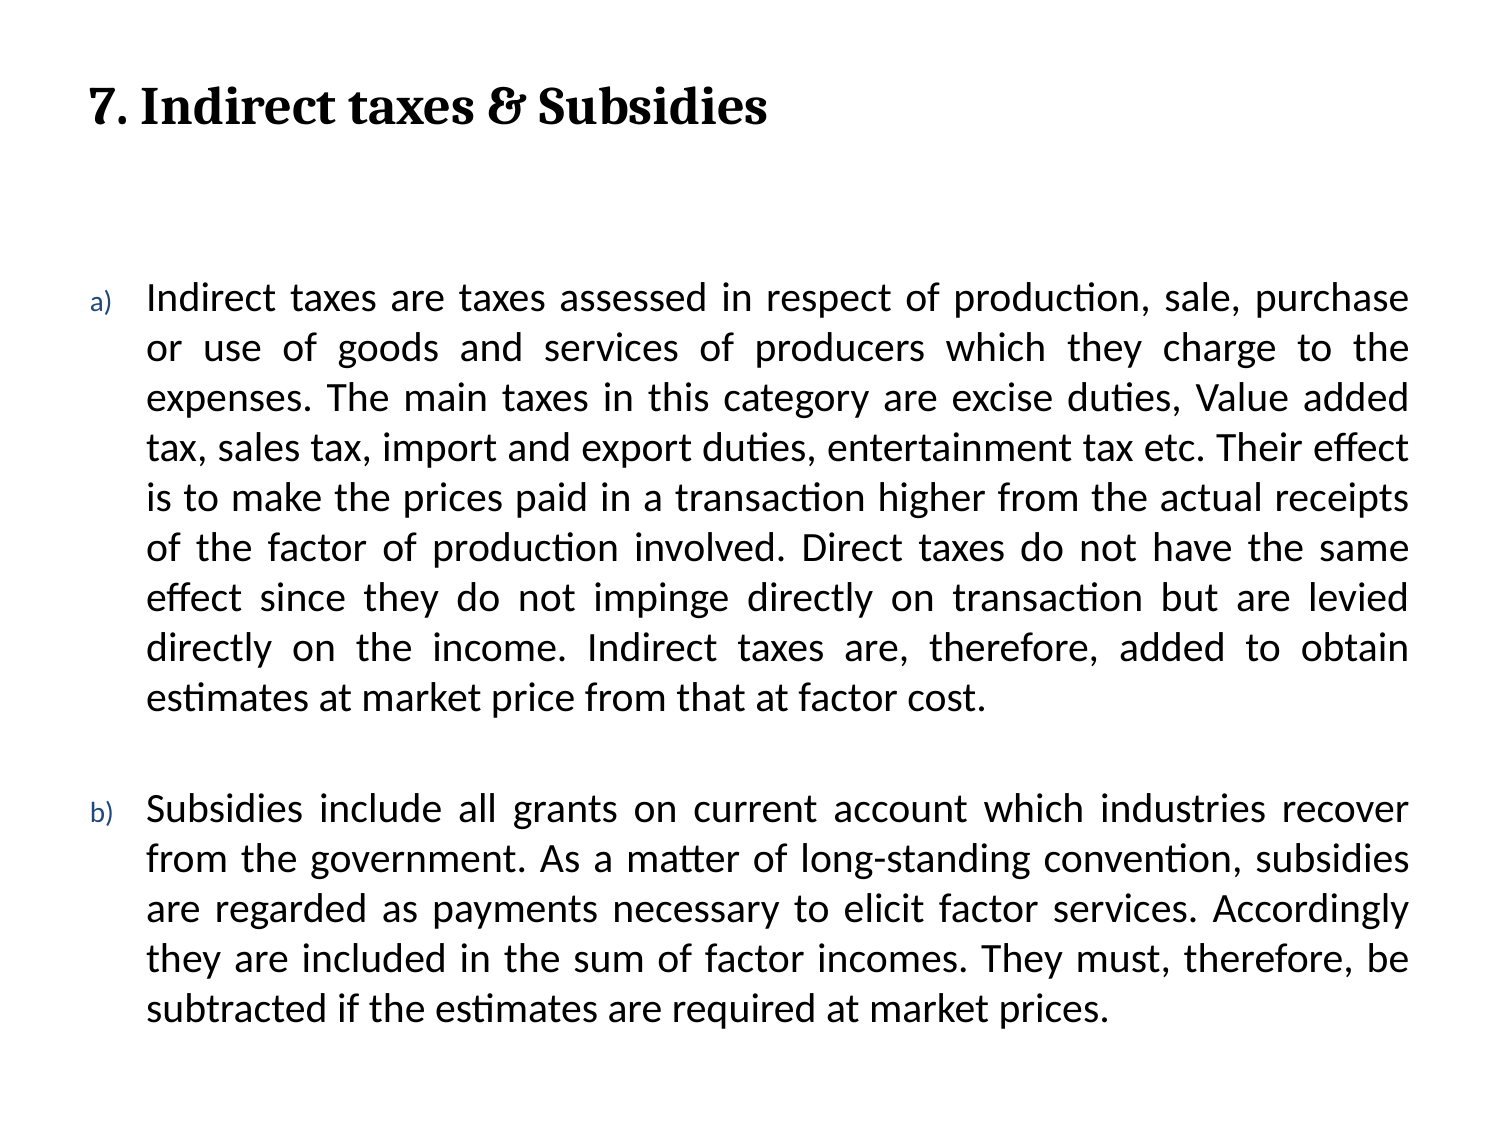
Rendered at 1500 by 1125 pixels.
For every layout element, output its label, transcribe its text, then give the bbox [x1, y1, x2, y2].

text_box Indirect taxes are taxes assessed in respect of production, sale, purchase or use of goods and services of producers which they charge to the expenses. The main taxes in this category are excise duties, Value added tax, sales tax, import and export duties, entertainment tax etc. Their effect is to make the prices paid in a transaction higher from the actual receipts of the factor of production involved. Direct taxes do not have the same effect since they do not impinge directly on transaction but are levied directly on the income. Indirect taxes are, therefore, added to obtain estimates at market price from that at factor cost. Subsidies include all grants on current account which industries recover from the government. As a matter of long-standing convention, subsidies are regarded as payments necessary to elicit factor services. Accordingly they are included in the sum of factor incomes. They must, therefore, be subtracted if the estimates are required at market prices. [74, 262, 1425, 1072]
text_box 7. Indirect taxes & Subsidies [74, 45, 1425, 162]
